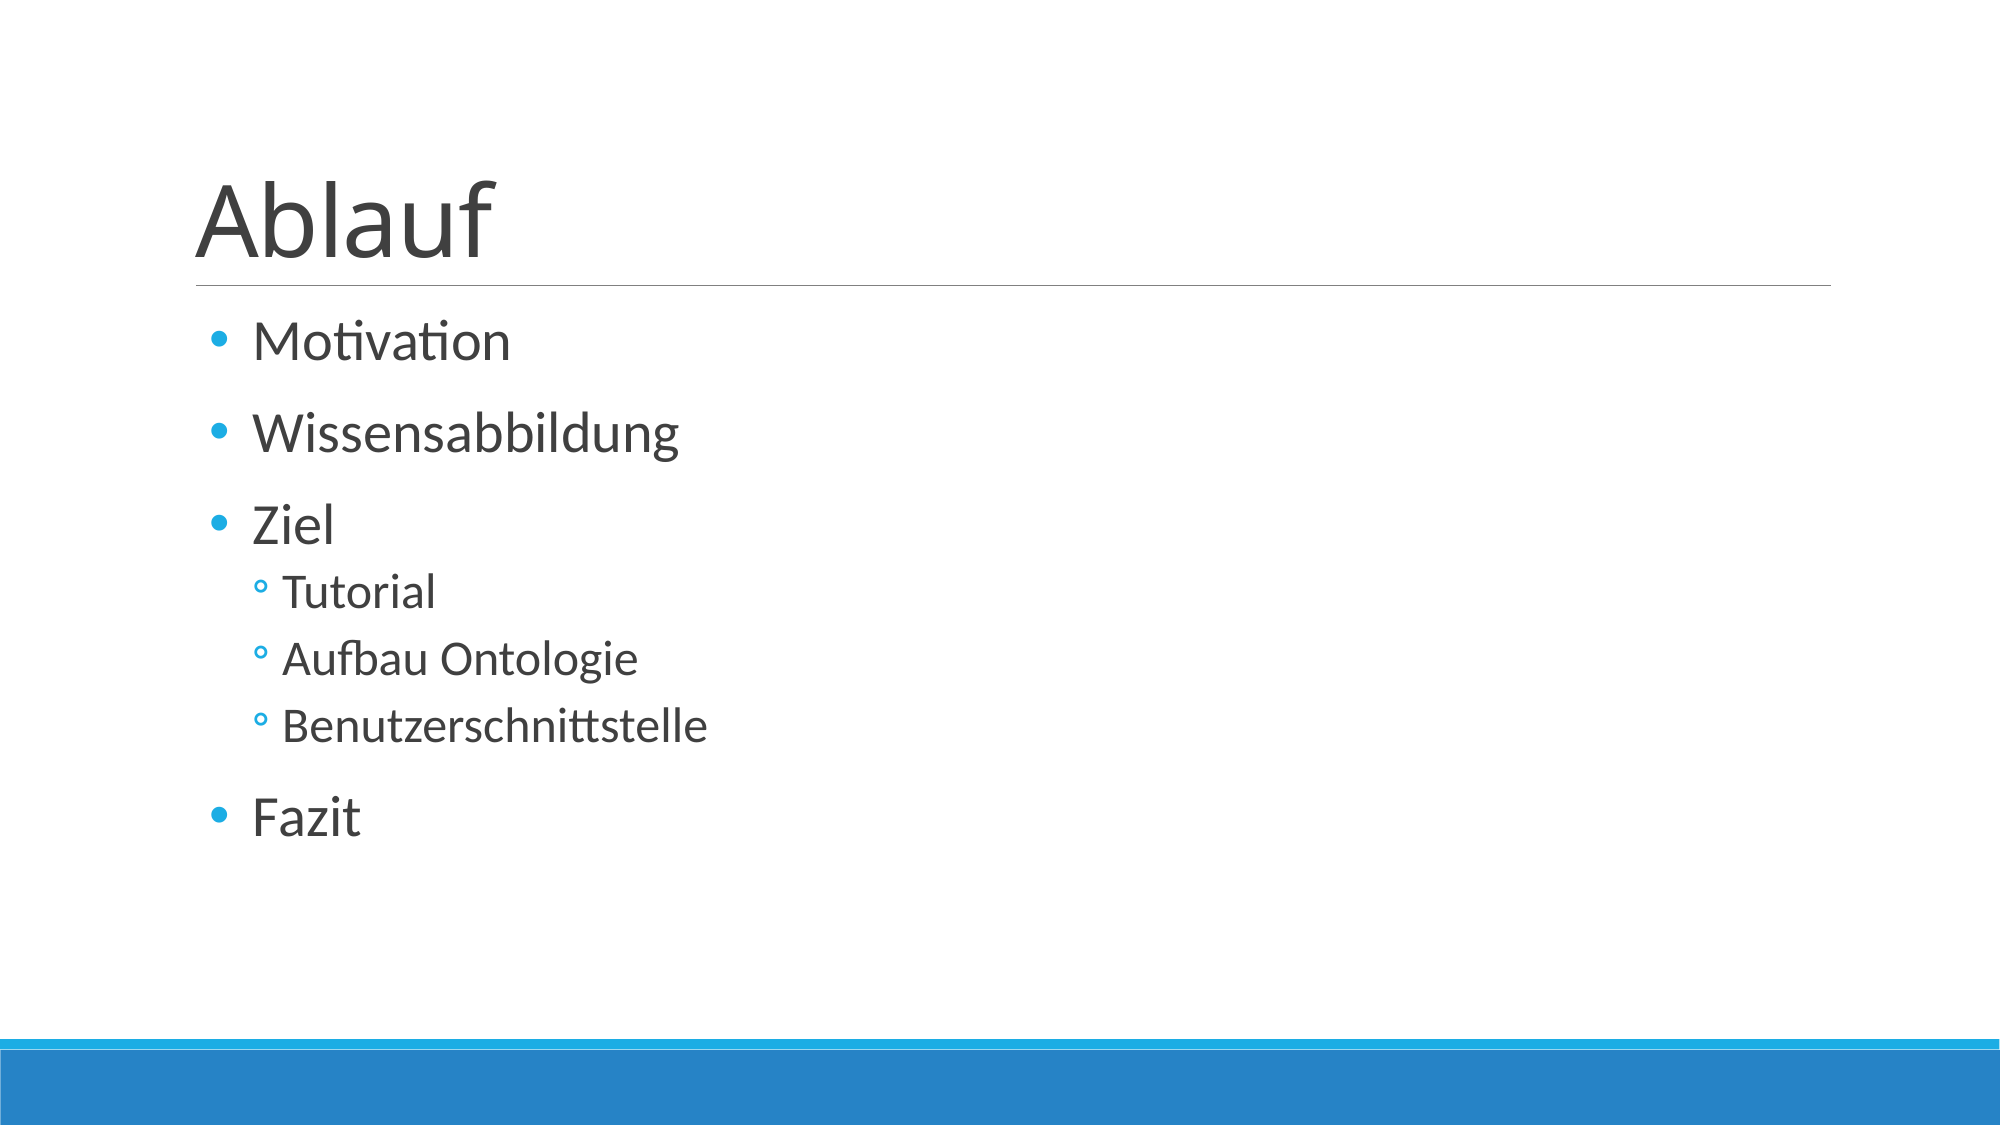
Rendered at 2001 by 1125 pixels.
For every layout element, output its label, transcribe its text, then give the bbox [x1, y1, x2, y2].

title Ablauf [180, 47, 1830, 285]
list Motivation Wissensabbildung Ziel Tutorial Aufbau Ontologie Benutzerschnittstelle Fazit [180, 302, 1830, 963]
